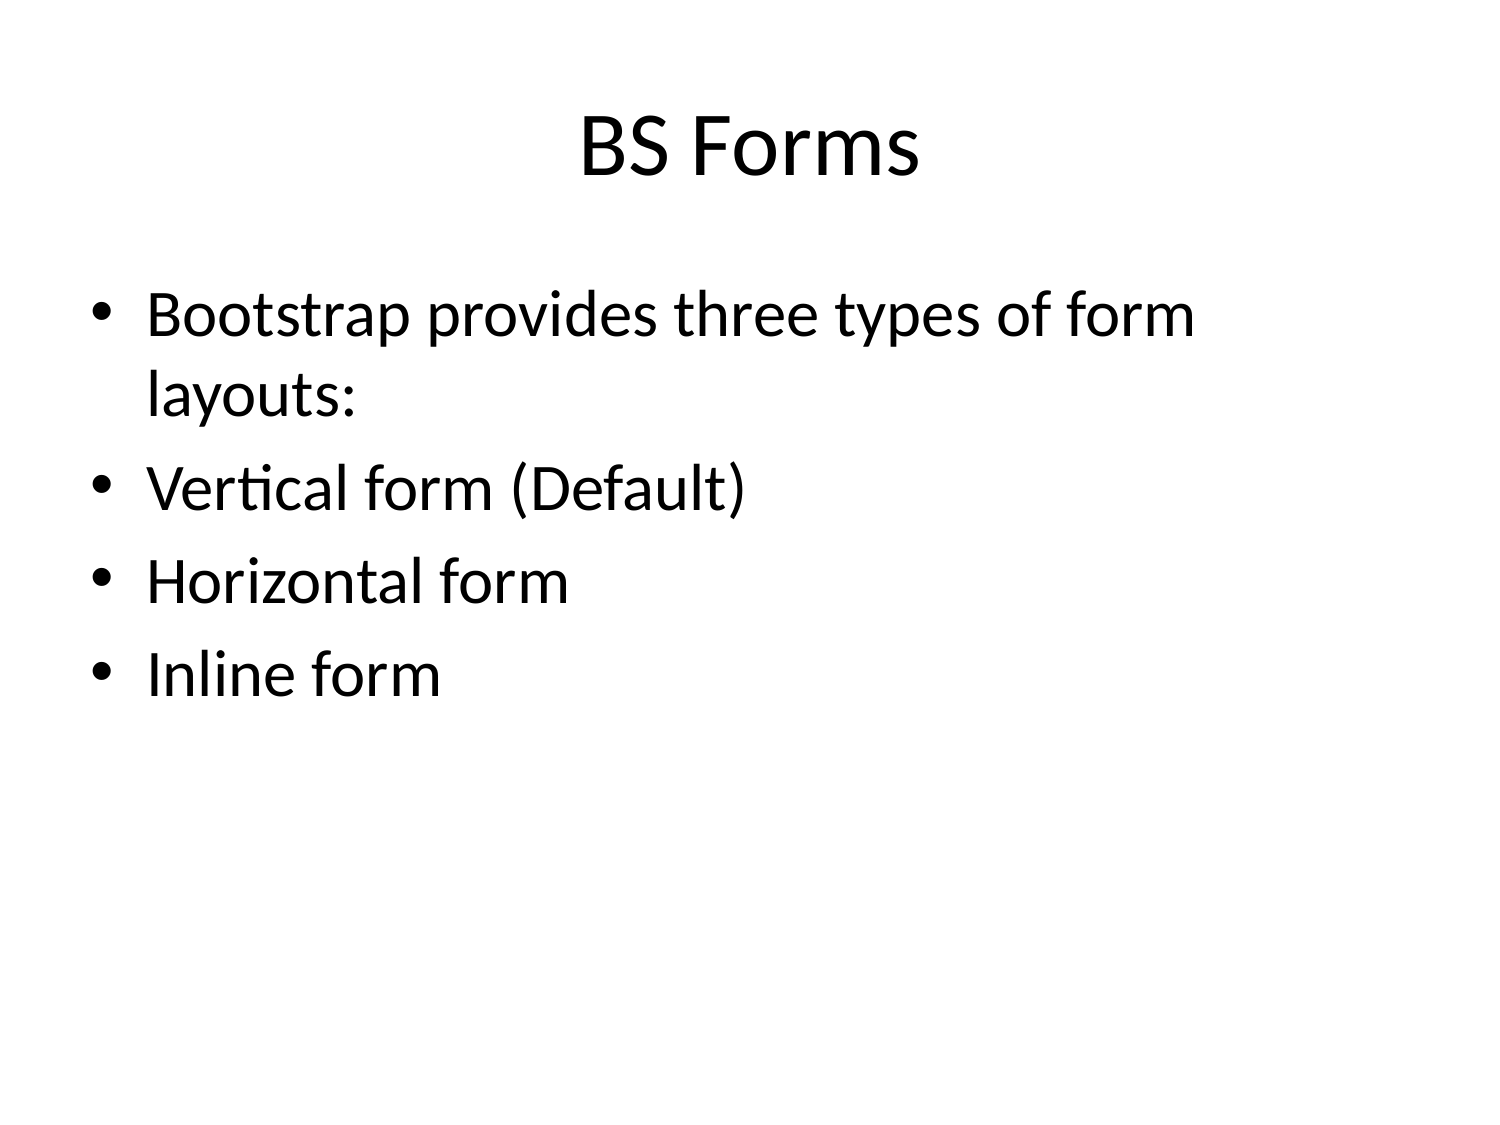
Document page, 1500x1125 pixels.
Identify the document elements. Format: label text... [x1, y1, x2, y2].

title BS Forms [75, 45, 1425, 233]
list Bootstrap provides three types of form layouts: Vertical form (Default) Horizontal form Inline form [75, 262, 1425, 1005]
